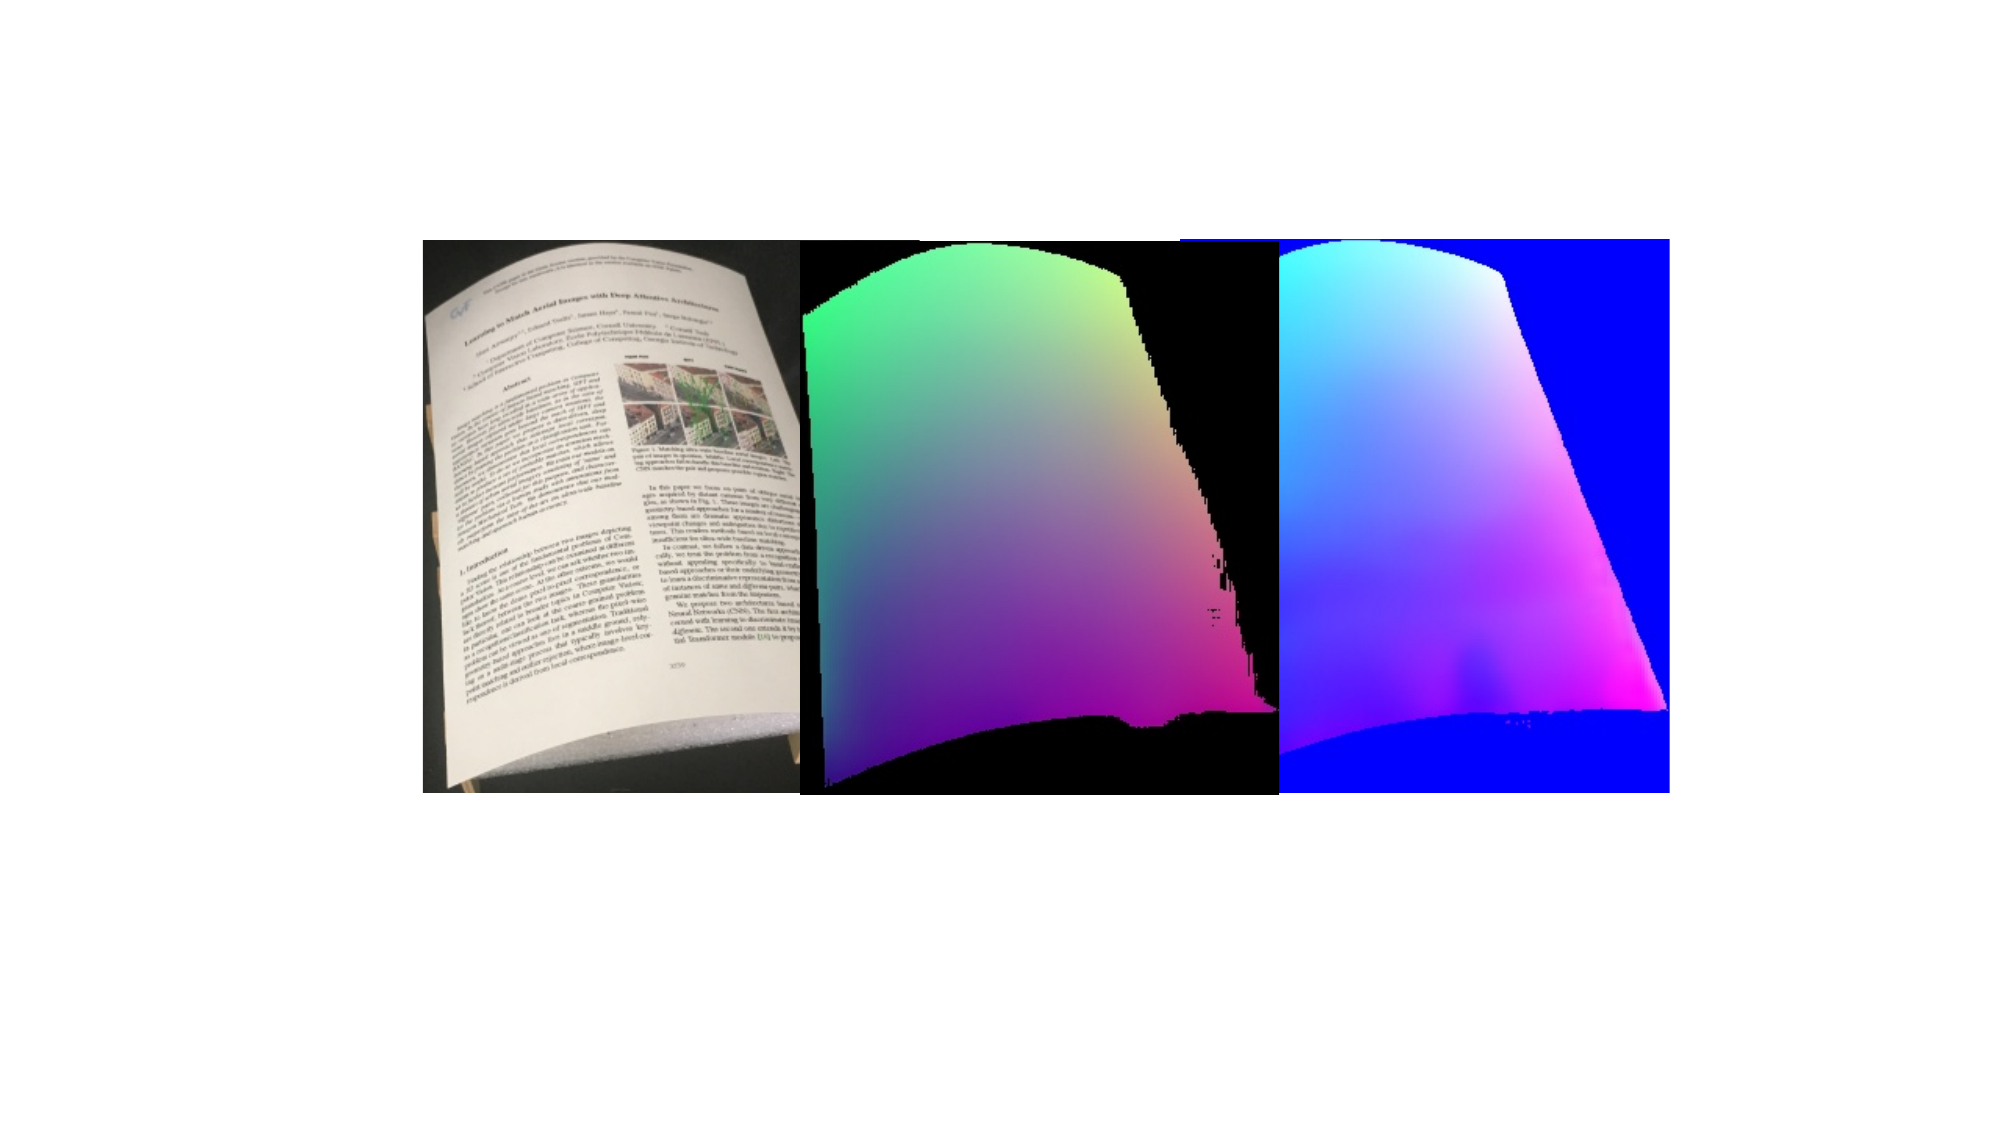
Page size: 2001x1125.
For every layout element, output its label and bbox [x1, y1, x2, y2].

picture [422, 239, 1670, 795]
